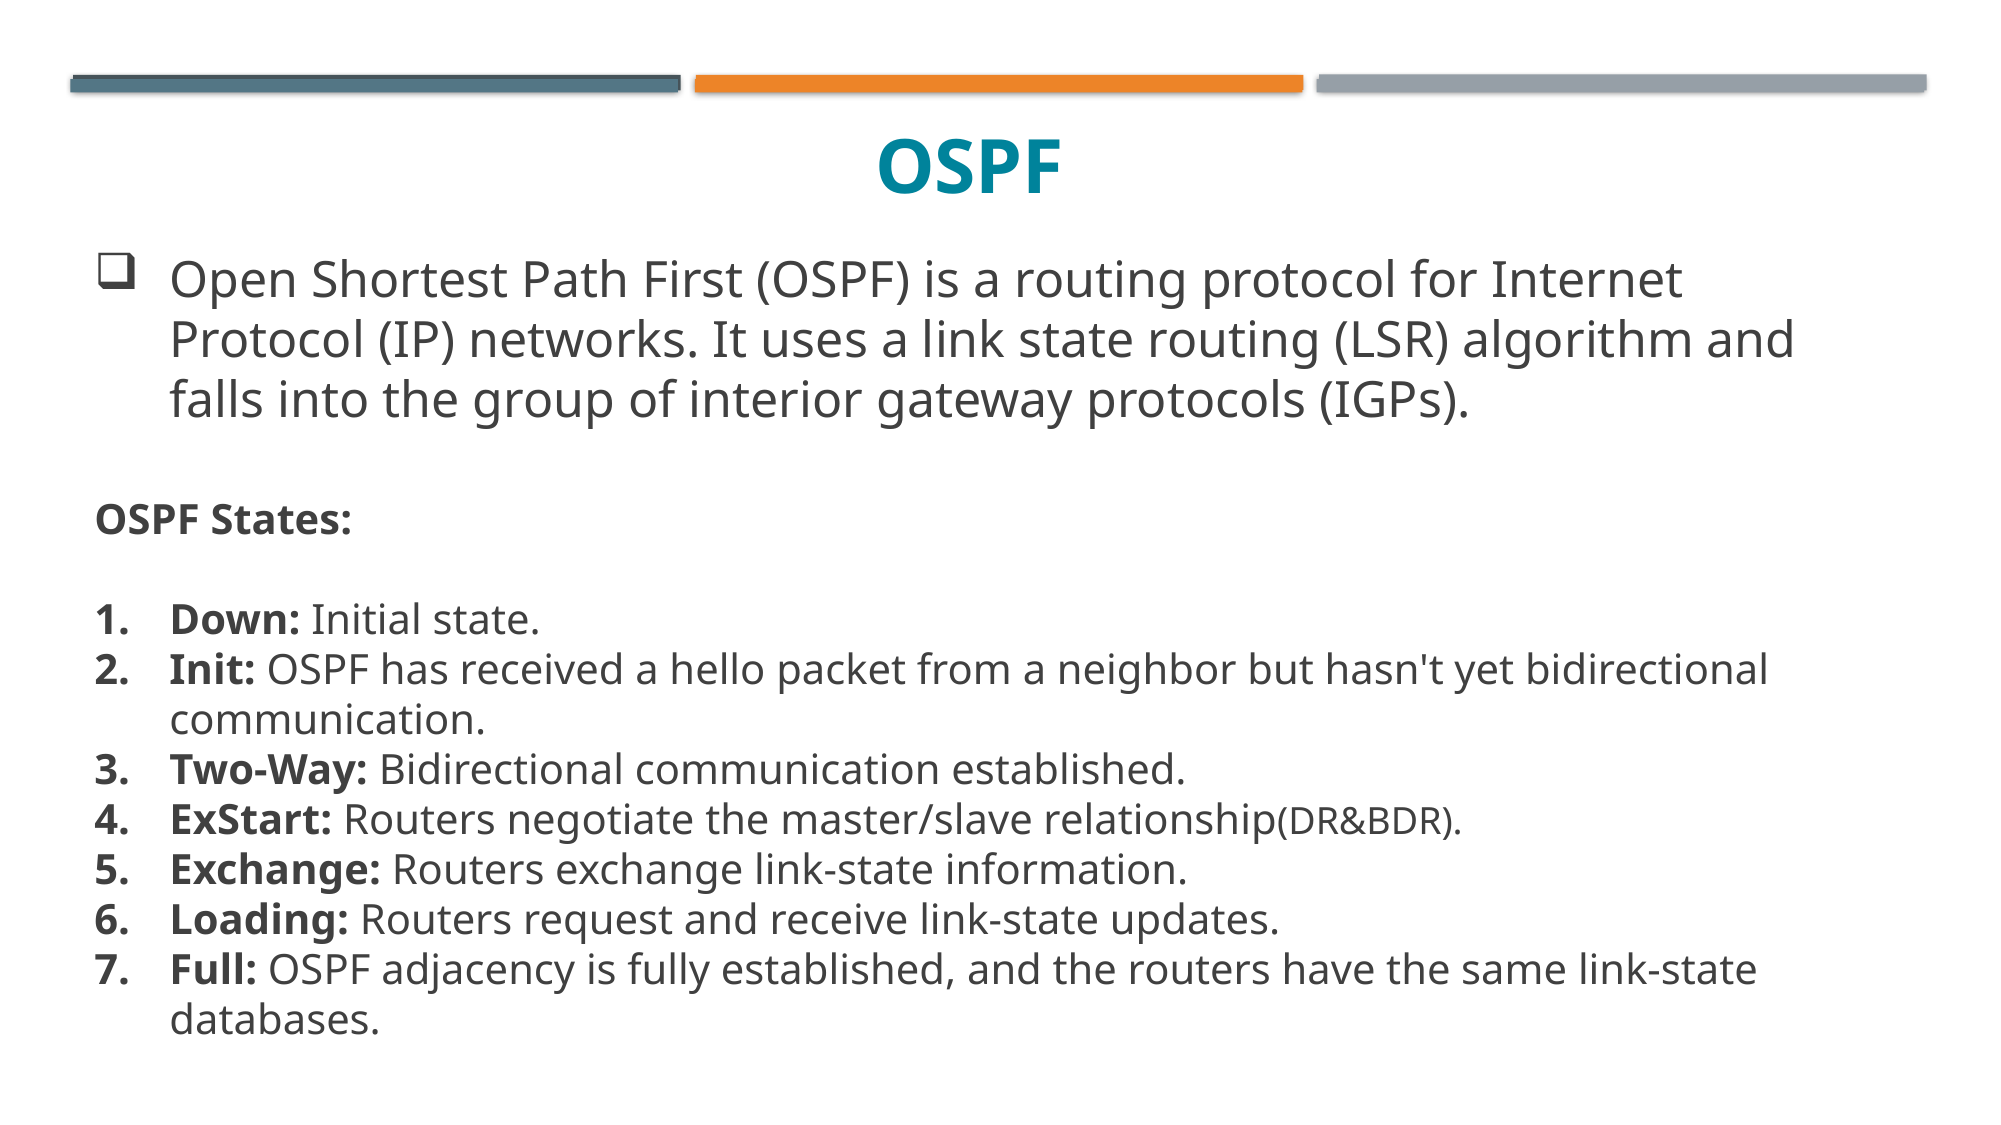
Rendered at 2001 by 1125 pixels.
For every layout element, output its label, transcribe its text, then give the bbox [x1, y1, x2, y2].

text_box Open Shortest Path First (OSPF) is a routing protocol for Internet Protocol (IP) networks. It uses a link state routing (LSR) algorithm and falls into the group of interior gateway protocols (IGPs). OSPF States: Down: Initial state. Init: OSPF has received a hello packet from a neighbor but hasn't yet bidirectional communication. Two-Way: Bidirectional communication established. ExStart: Routers negotiate the master/slave relationship(DR&BDR). Exchange: Routers exchange link-state information. Loading: Routers request and receive link-state updates. Full: OSPF adjacency is fully established, and the routers have the same link-state databases. [79, 240, 1872, 1051]
text_box OSPF [860, 111, 1304, 217]
